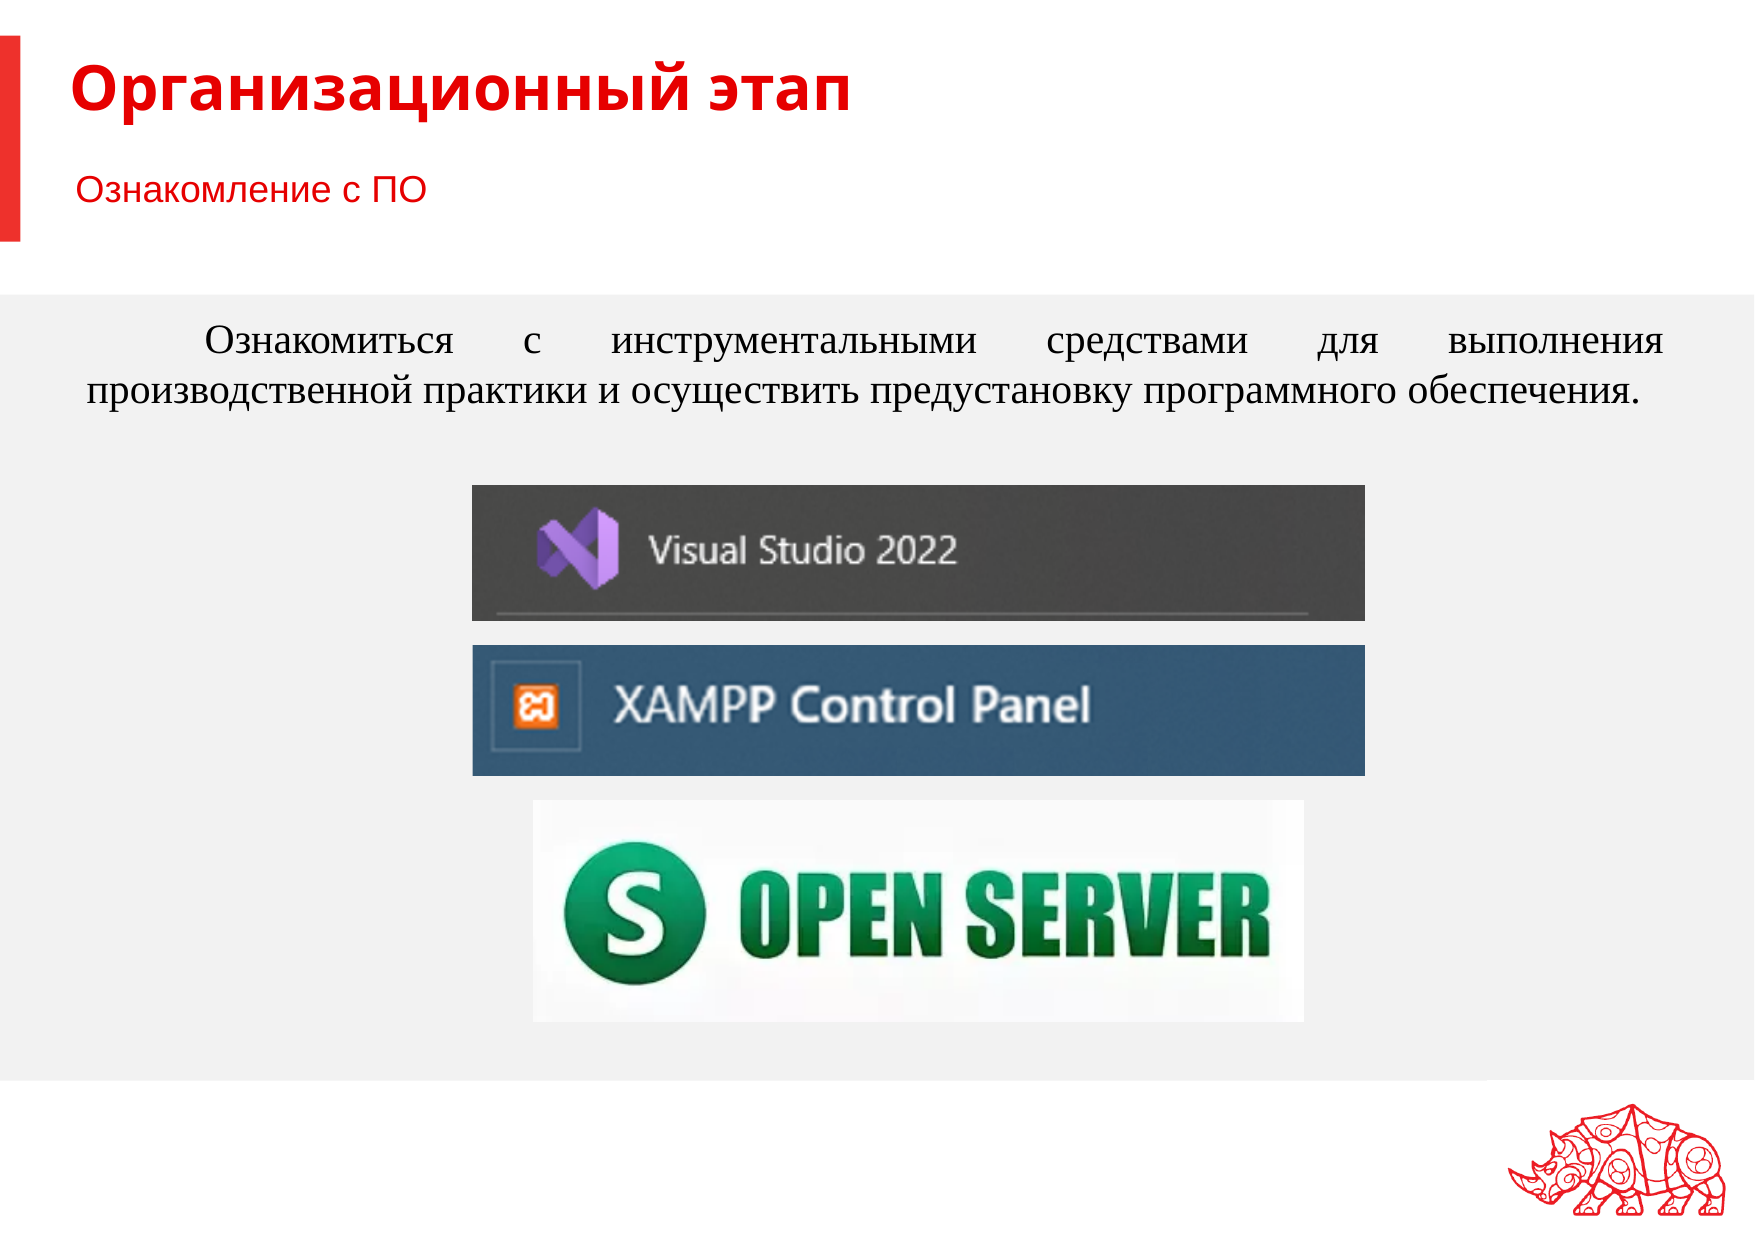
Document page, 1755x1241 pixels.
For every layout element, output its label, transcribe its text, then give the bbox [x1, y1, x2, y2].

picture [533, 800, 1305, 1022]
picture [472, 645, 1366, 776]
list Ознакомление с ПО [58, 102, 1670, 219]
title Организационный этап [69, 0, 1659, 102]
picture [1487, 1080, 1755, 1229]
list Ознакомиться с инструментальными средствами для выполнения производственной практики и осуществить предустановку программного обеспечения. [69, 303, 1682, 1060]
picture [472, 485, 1366, 621]
